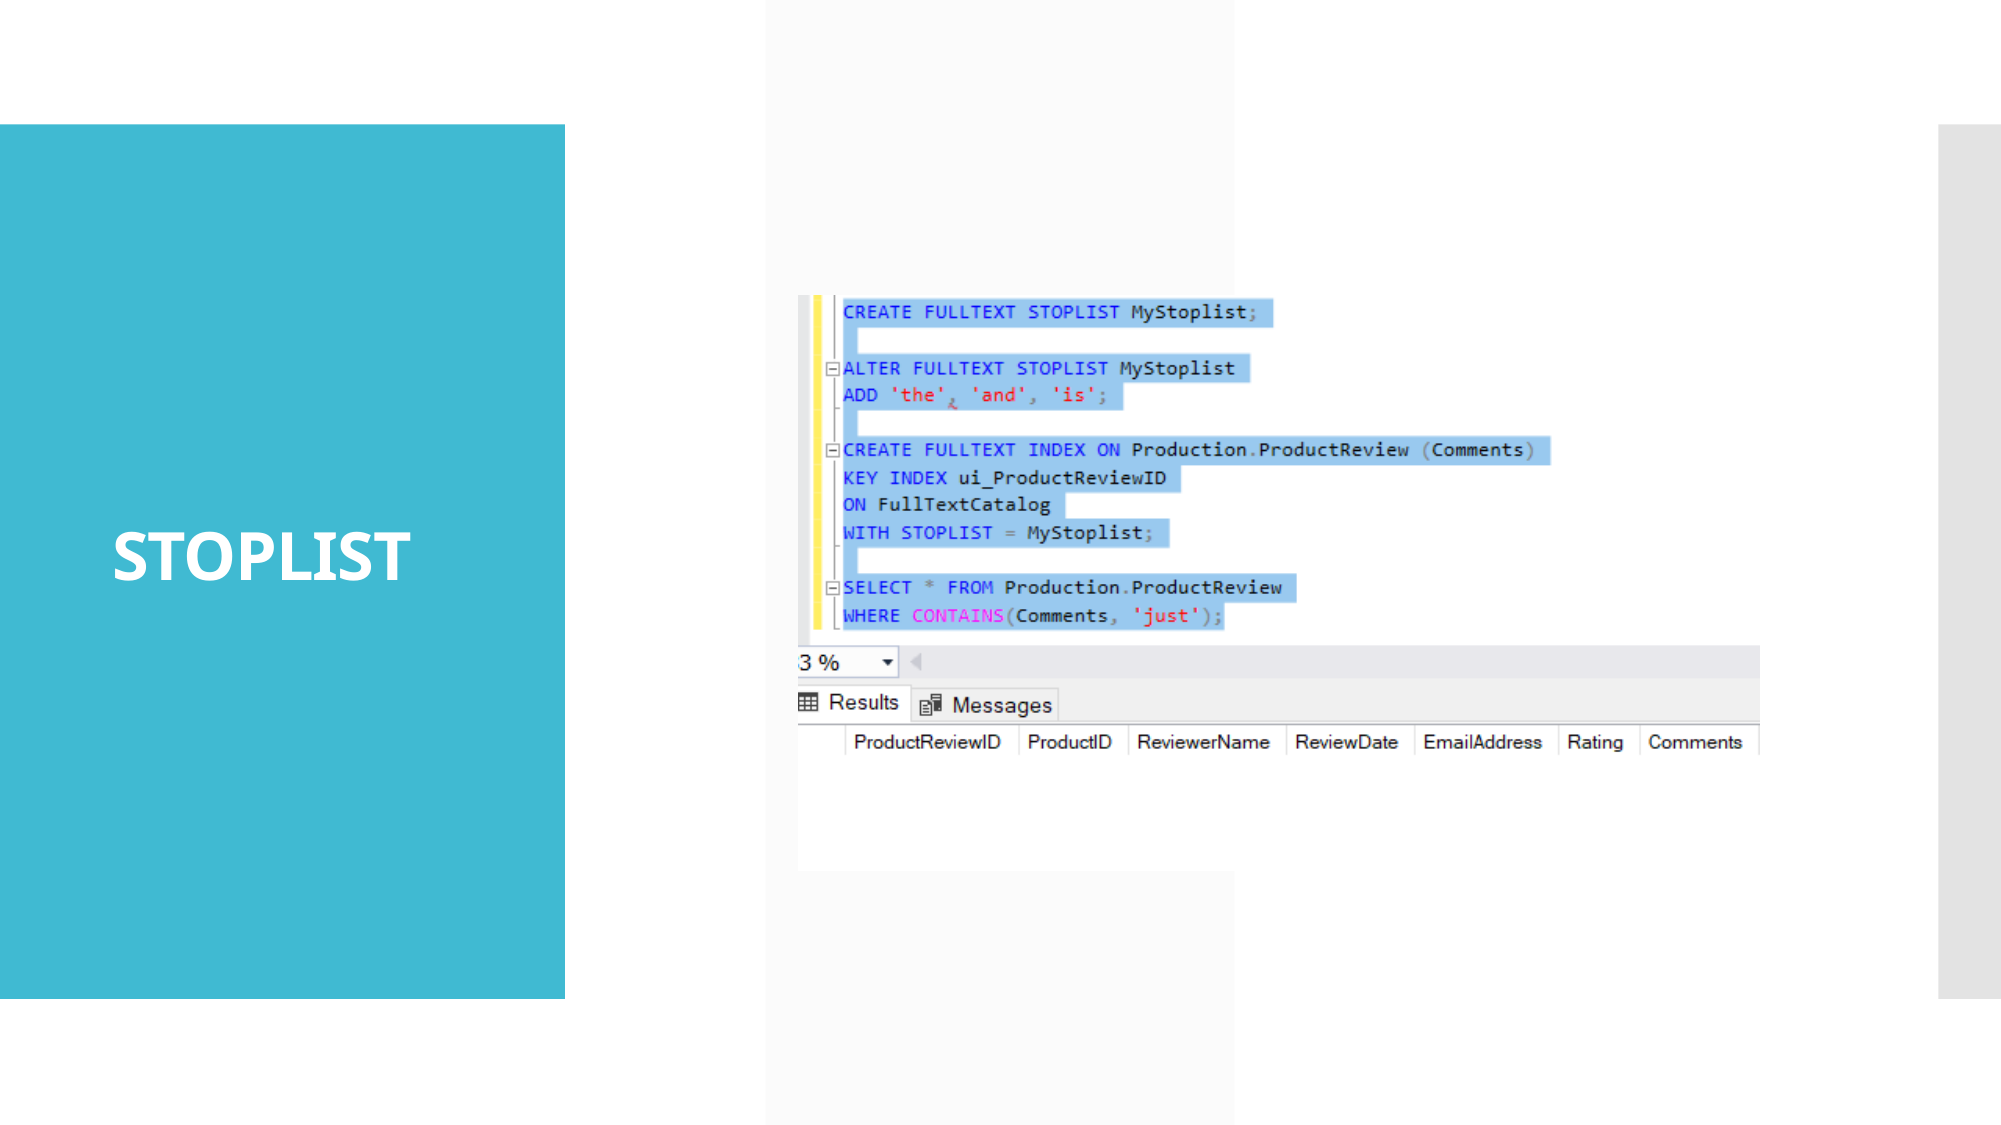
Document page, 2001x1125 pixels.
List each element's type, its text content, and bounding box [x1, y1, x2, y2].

title STOPLIST [97, 334, 498, 603]
picture [798, 295, 1760, 872]
